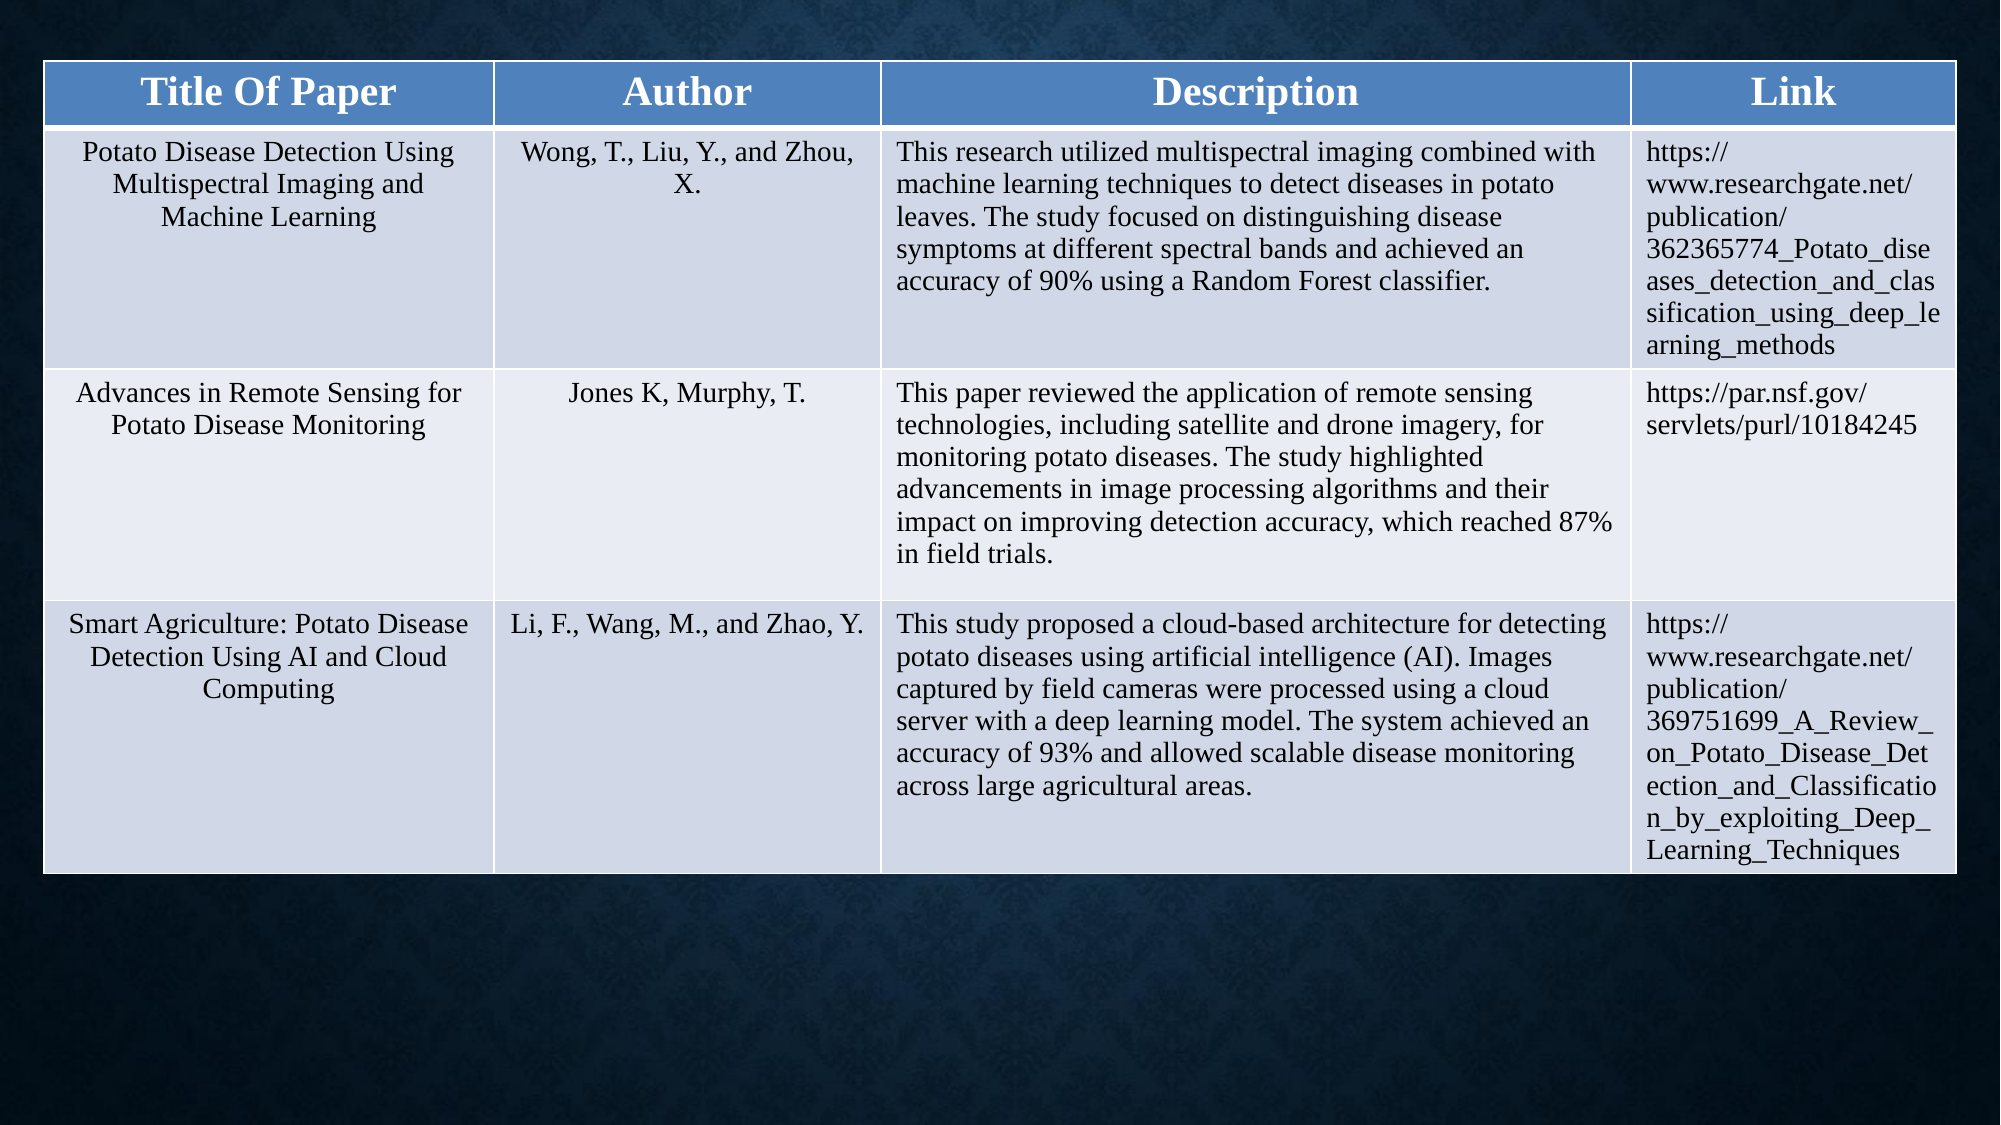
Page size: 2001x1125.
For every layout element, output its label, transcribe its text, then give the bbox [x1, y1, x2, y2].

table_cell This paper reviewed the application of remote sensing technologies, including satellite and drone imagery, for monitoring potato diseases. The study highlighted advancements in image processing algorithms and their impact on improving detection accuracy, which reached 87% in field trials. [882, 370, 1630, 600]
table_header Link [1632, 62, 1955, 125]
table_cell https://www.researchgate.net/publication/362365774_Potato_diseases_detection_and_classification_using_deep_learning_methods [1632, 131, 1955, 368]
table_header Author [495, 62, 880, 125]
table_cell Li, F., Wang, M., and Zhao, Y. [495, 601, 880, 873]
table_cell Wong, T., Liu, Y., and Zhou, X. [495, 131, 880, 368]
table_header Title Of Paper [45, 62, 493, 125]
table_cell This study proposed a cloud-based architecture for detecting potato diseases using artificial intelligence (AI). Images captured by field cameras were processed using a cloud server with a deep learning model. The system achieved an accuracy of 93% and allowed scalable disease monitoring across large agricultural areas. [882, 601, 1630, 873]
table_cell https://www.researchgate.net/publication/369751699_A_Review_on_Potato_Disease_Detection_and_Classification_by_exploiting_Deep_Learning_Techniques [1632, 601, 1955, 873]
table_cell Jones K, Murphy, T. [495, 370, 880, 600]
table_cell Potato Disease Detection Using Multispectral Imaging and Machine Learning [45, 131, 493, 368]
table_cell This research utilized multispectral imaging combined with machine learning techniques to detect diseases in potato leaves. The study focused on distinguishing disease symptoms at different spectral bands and achieved an accuracy of 90% using a Random Forest classifier. [882, 131, 1630, 368]
table_cell Smart Agriculture: Potato Disease Detection Using AI and Cloud Computing [45, 601, 493, 873]
table_cell Advances in Remote Sensing for Potato Disease Monitoring [45, 370, 493, 600]
picture [0, 0, 2000, 1125]
table_cell https://par.nsf.gov/servlets/purl/10184245 [1632, 370, 1955, 600]
table_header Description [882, 62, 1630, 125]
